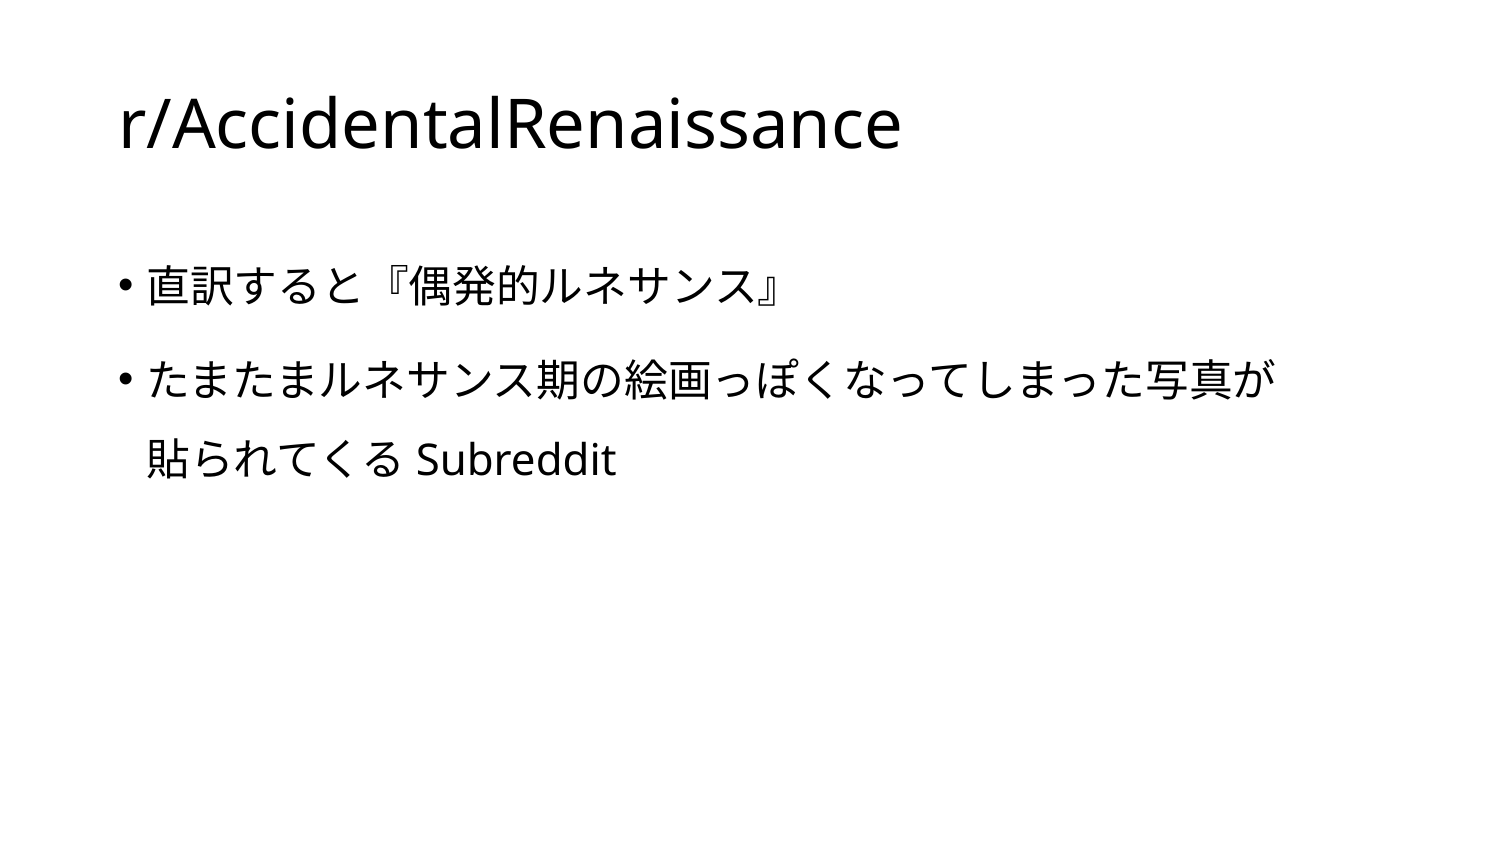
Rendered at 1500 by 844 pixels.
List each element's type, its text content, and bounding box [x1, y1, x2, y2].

title r/AccidentalRenaissance [103, 44, 1397, 208]
list 直訳すると『偶発的ルネサンス』 たまたまルネサンス期の絵画っぽくなってしまった写真が 貼られてくるSubreddit [103, 224, 1397, 760]
